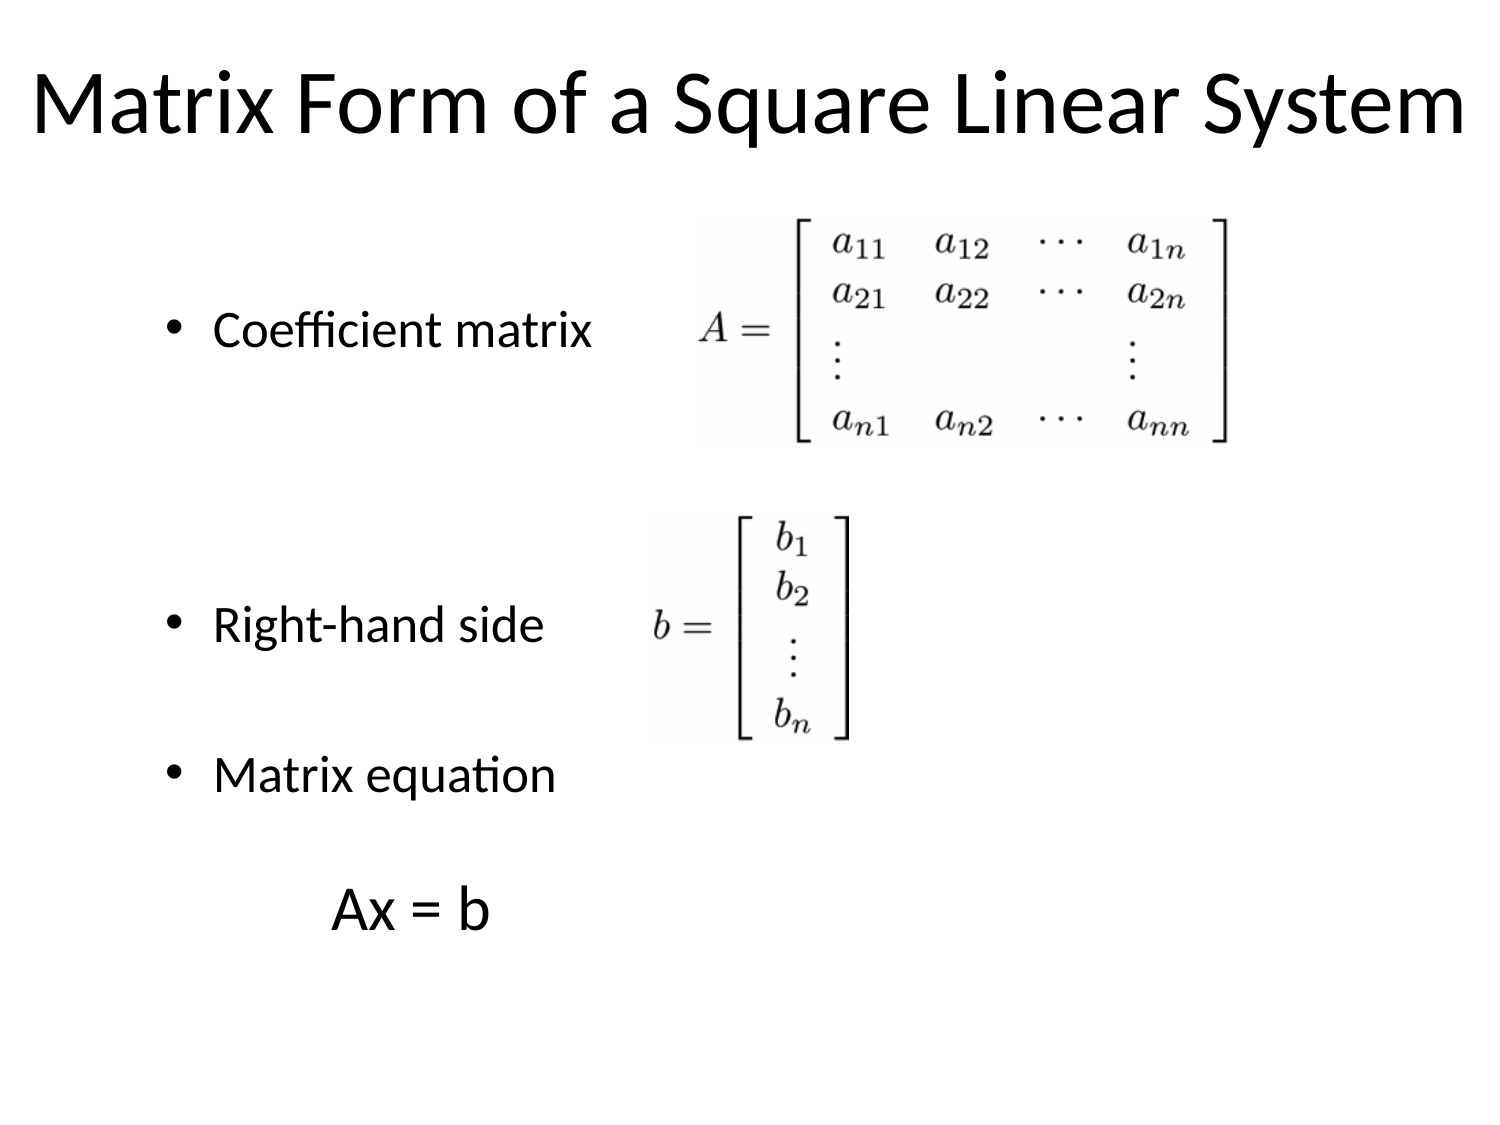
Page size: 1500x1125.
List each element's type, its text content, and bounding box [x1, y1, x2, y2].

picture [695, 218, 1229, 444]
title Matrix Form of a Square Linear System [0, 0, 1500, 207]
picture [652, 515, 850, 741]
list Coefficient matrix Right-hand side Matrix equation Ax = b [150, 287, 1350, 953]
